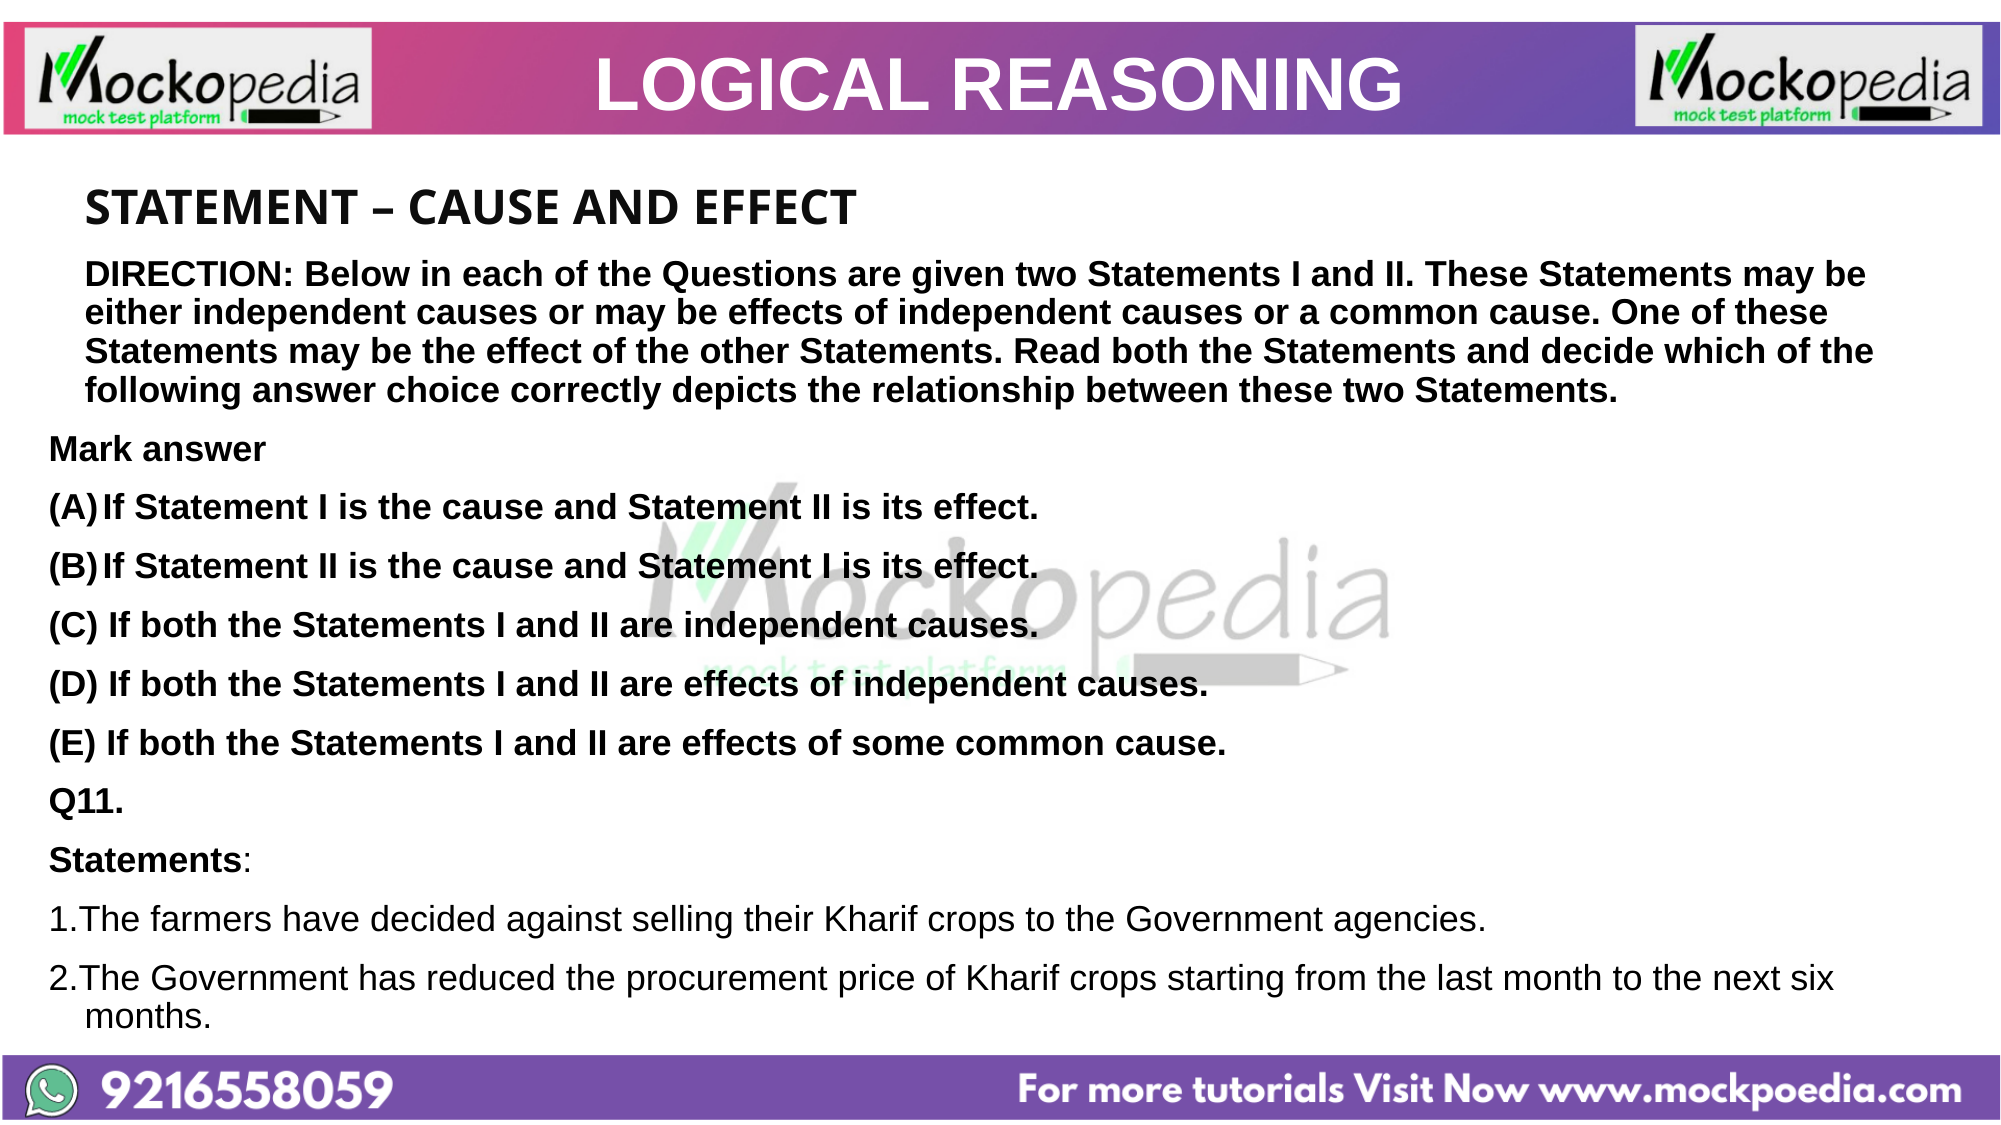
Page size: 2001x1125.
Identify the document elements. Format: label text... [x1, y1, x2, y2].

list STATEMENT – CAUSE AND EFFECT DIRECTION: Below in each of the Questions are given two Statements I and II. These Statements may be either independent causes or may be effects of independent causes or a common cause. One of these Statements may be the effect of the other Statements. Read both the Statements and decide which of the following answer choice correctly depicts the relationship between these two Statements. Mark answer If Statement I is the cause and Statement II is its effect. If Statement II is the cause and Statement I is its effect. (C) If both the Statements I and II are independent causes. (D) If both the Statements I and II are effects of independent causes. (E) If both the Statements I and II are effects of some common cause. Q11. Statements: 1.The farmers have decided against selling their Kharif crops to the Government agencies. 2.The Government has reduced the procurement price of Kharif crops starting from the last month to the next six months. [33, 175, 1959, 1053]
picture [0, 0, 2001, 1125]
title LOGICAL REASONING [41, 31, 1959, 142]
